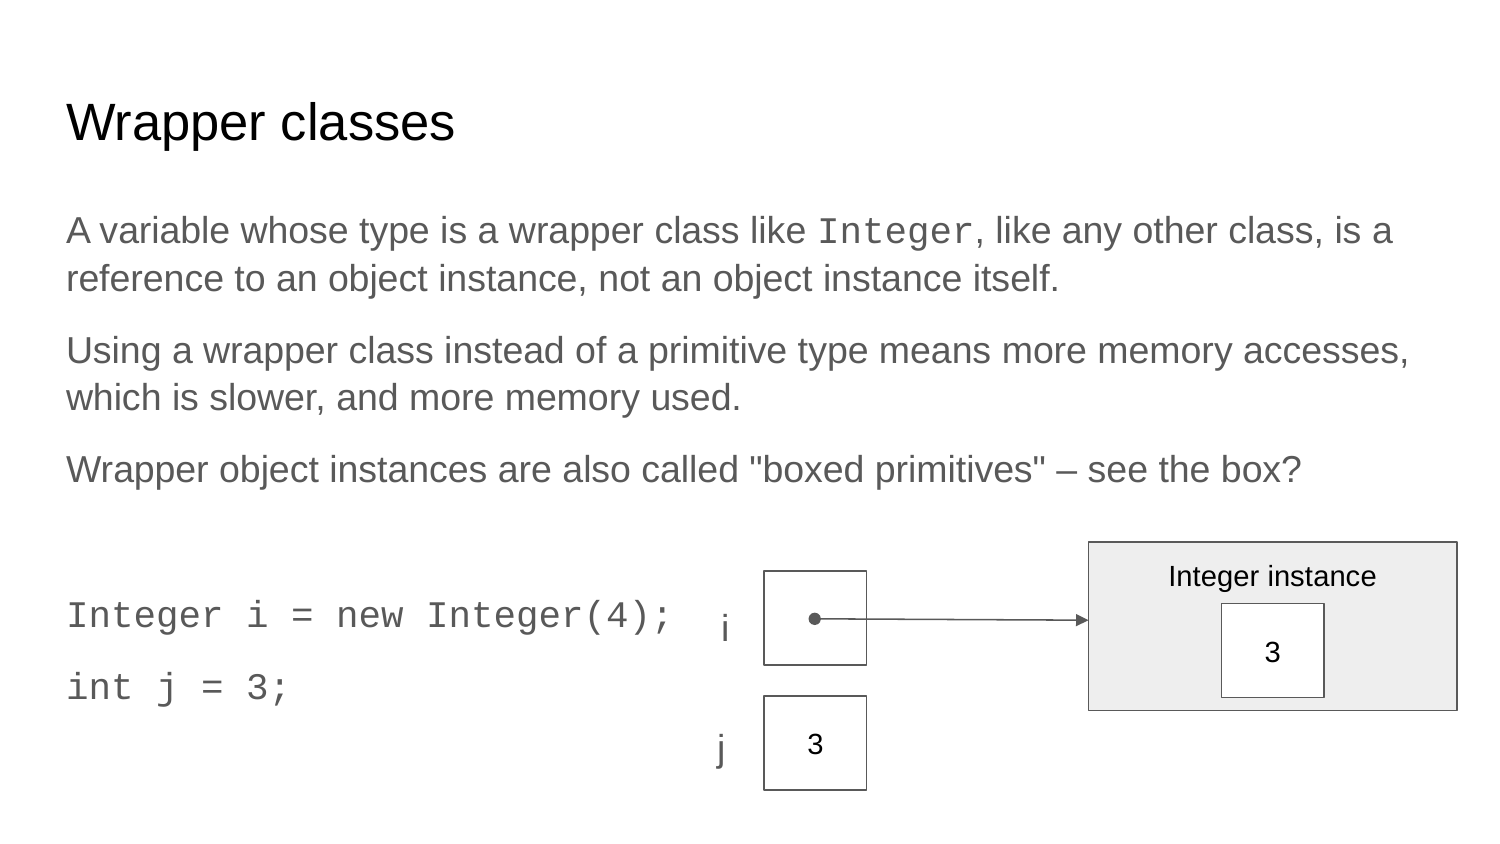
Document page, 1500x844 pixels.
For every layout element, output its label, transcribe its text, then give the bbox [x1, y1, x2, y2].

text_box Integer instance [1088, 542, 1457, 711]
text_box 3 [1221, 603, 1324, 698]
list A variable whose type is a wrapper class like Integer, like any other class, is a reference to an object instance, not an object instance itself. Using a wrapper class instead of a primitive type means more memory accesses, which is slower, and more memory used. Wrapper object instances are also called "boxed primitives" – see the box? Integer i = new Integer(4); int j = 3; [51, 189, 1449, 750]
title Wrapper classes [51, 72, 1449, 167]
table_cell 1 [1077, 621, 1088, 627]
text_box [764, 571, 867, 665]
text_box 3 [764, 696, 867, 790]
text_box j [702, 701, 755, 778]
text_box i [706, 582, 759, 658]
